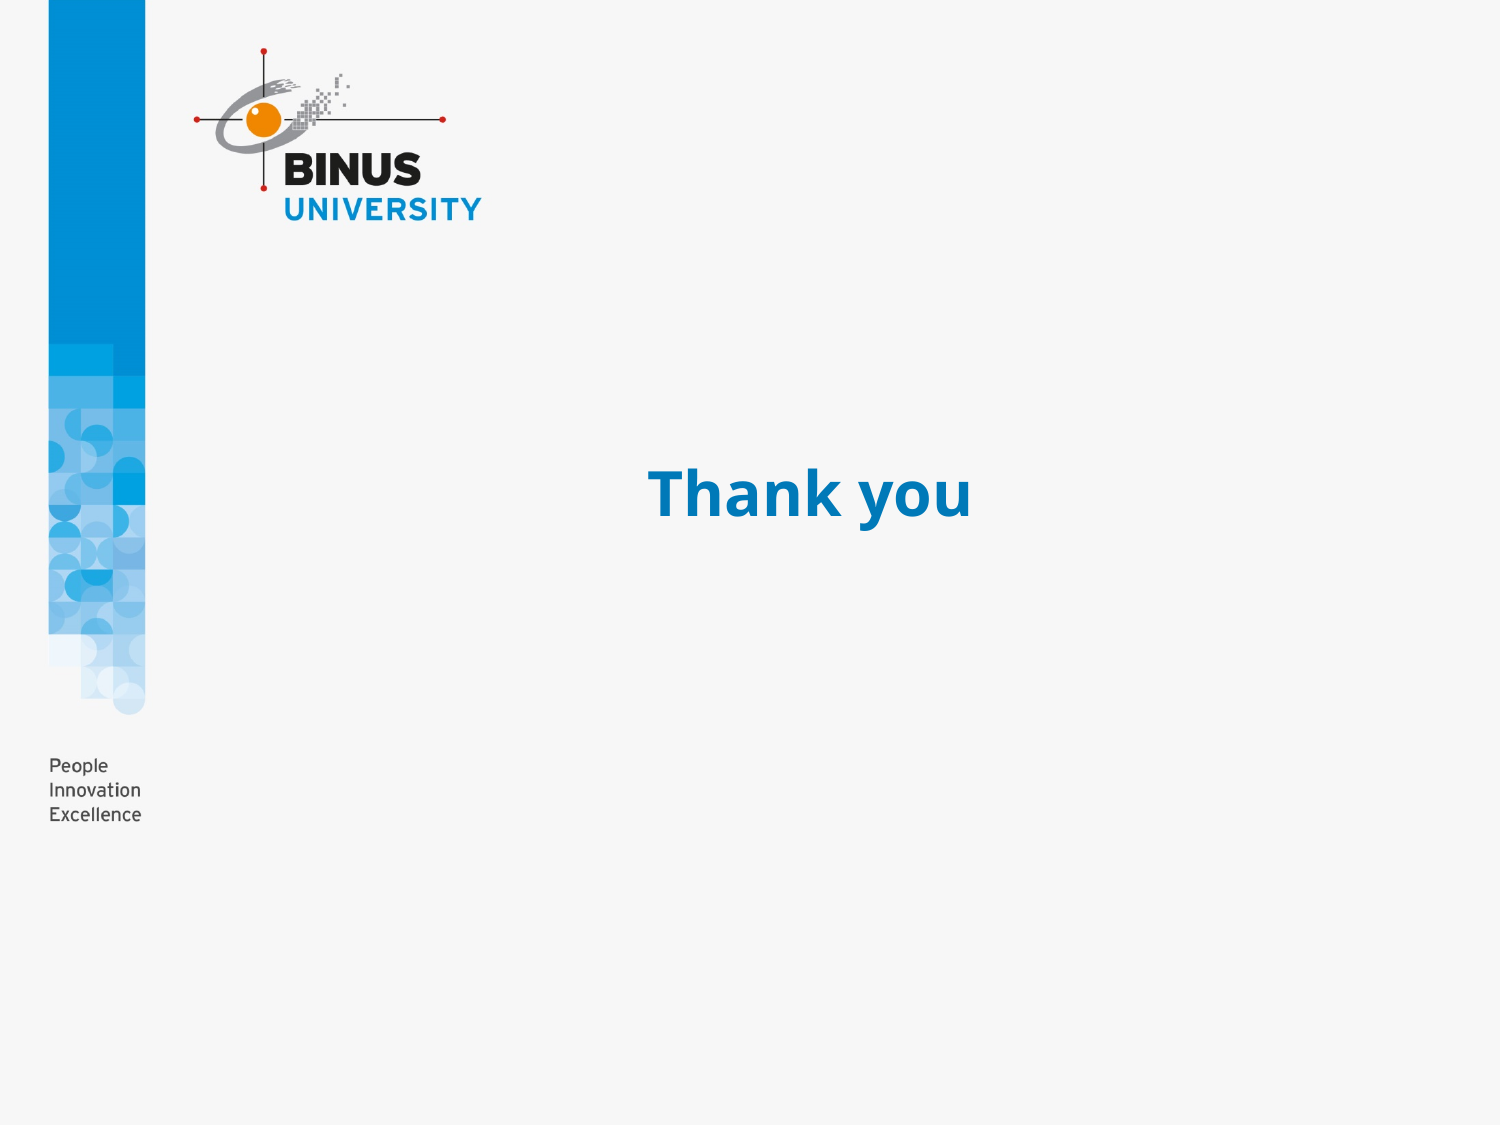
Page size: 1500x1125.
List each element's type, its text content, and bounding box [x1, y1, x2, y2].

picture [0, 0, 1500, 846]
title Thank you [632, 426, 999, 557]
